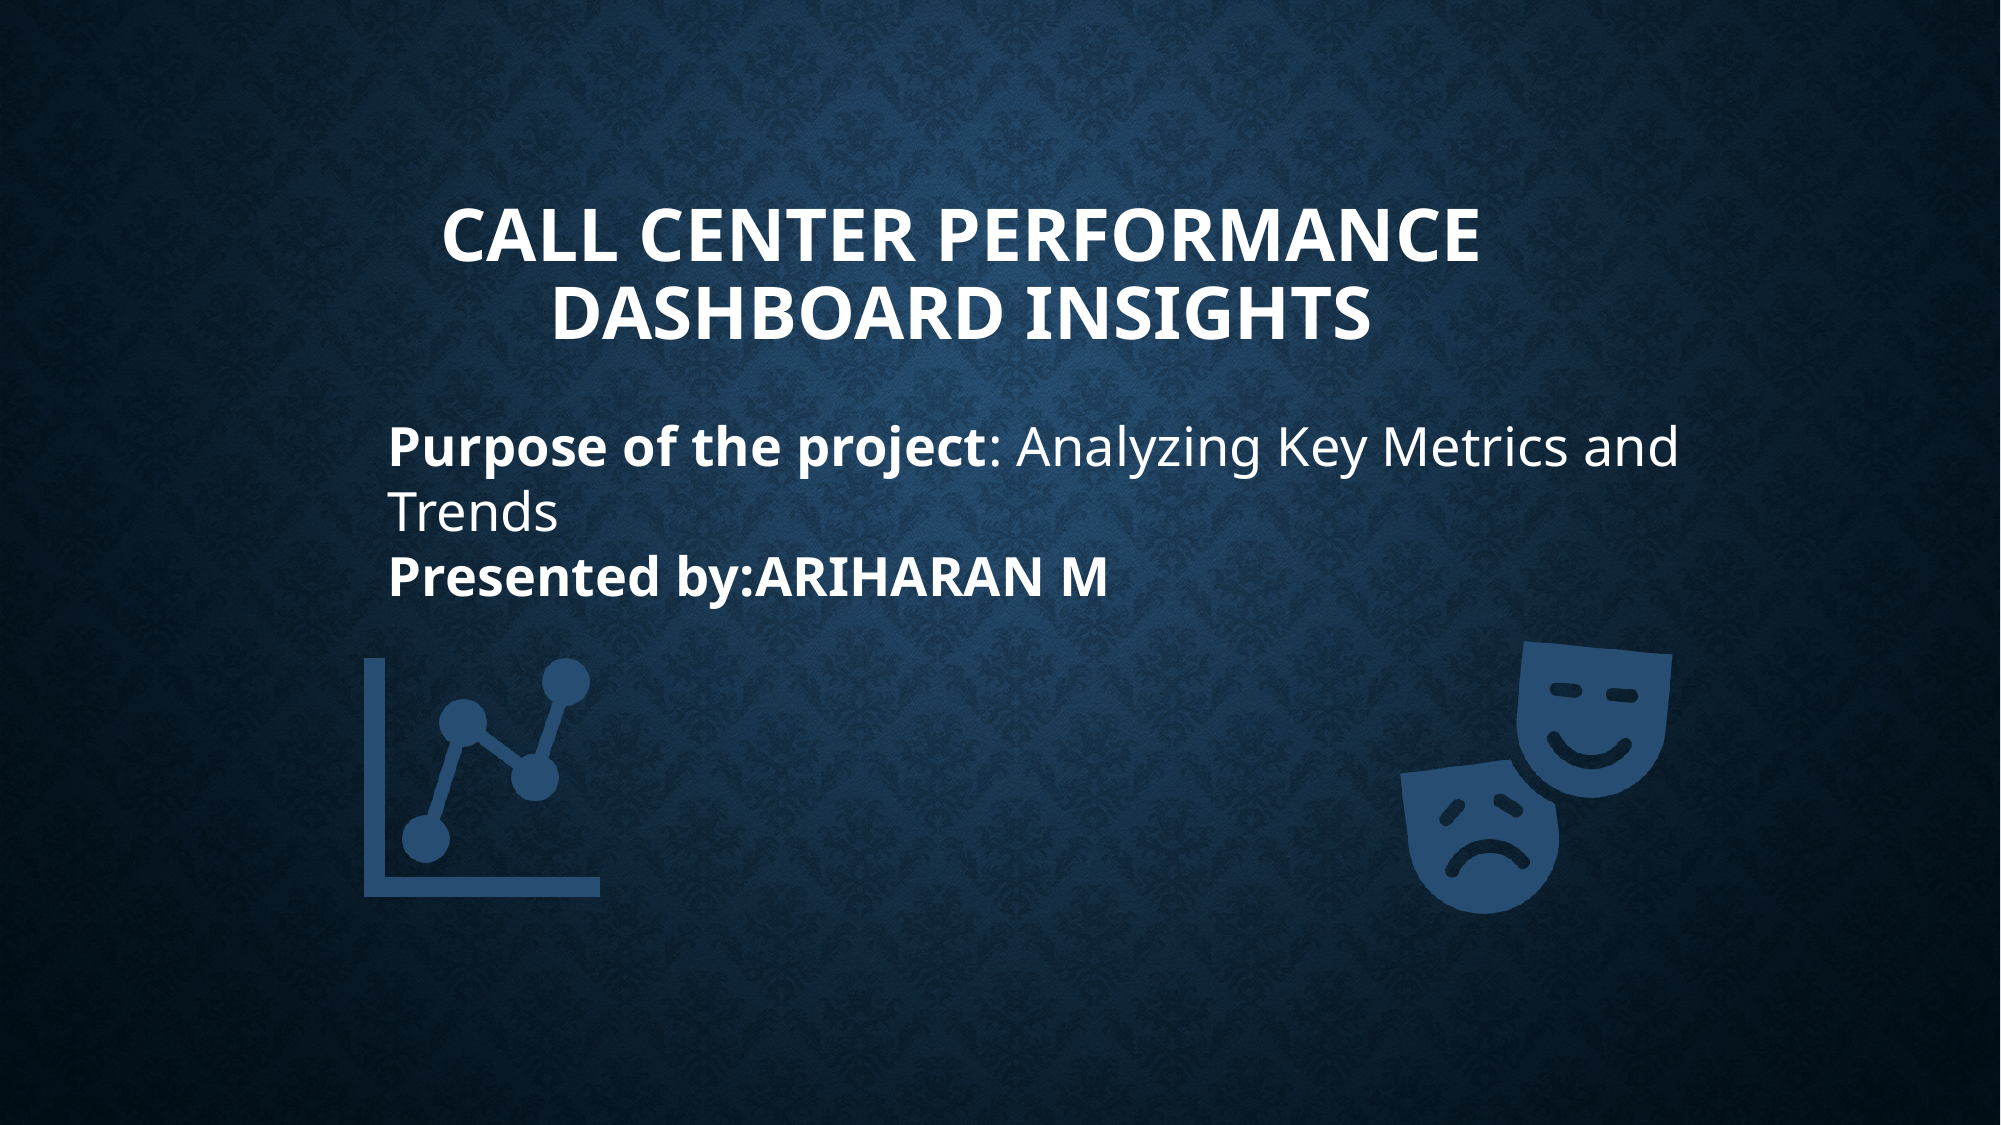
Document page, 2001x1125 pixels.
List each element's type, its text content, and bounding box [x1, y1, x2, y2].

text_box Purpose of the project: Analyzing Key Metrics and Trends Presented by:ARIHARAN M [373, 405, 1793, 615]
title Call Center Performance Dashboard Insights [223, 134, 1700, 364]
picture [315, 613, 645, 942]
picture [1372, 613, 1701, 942]
